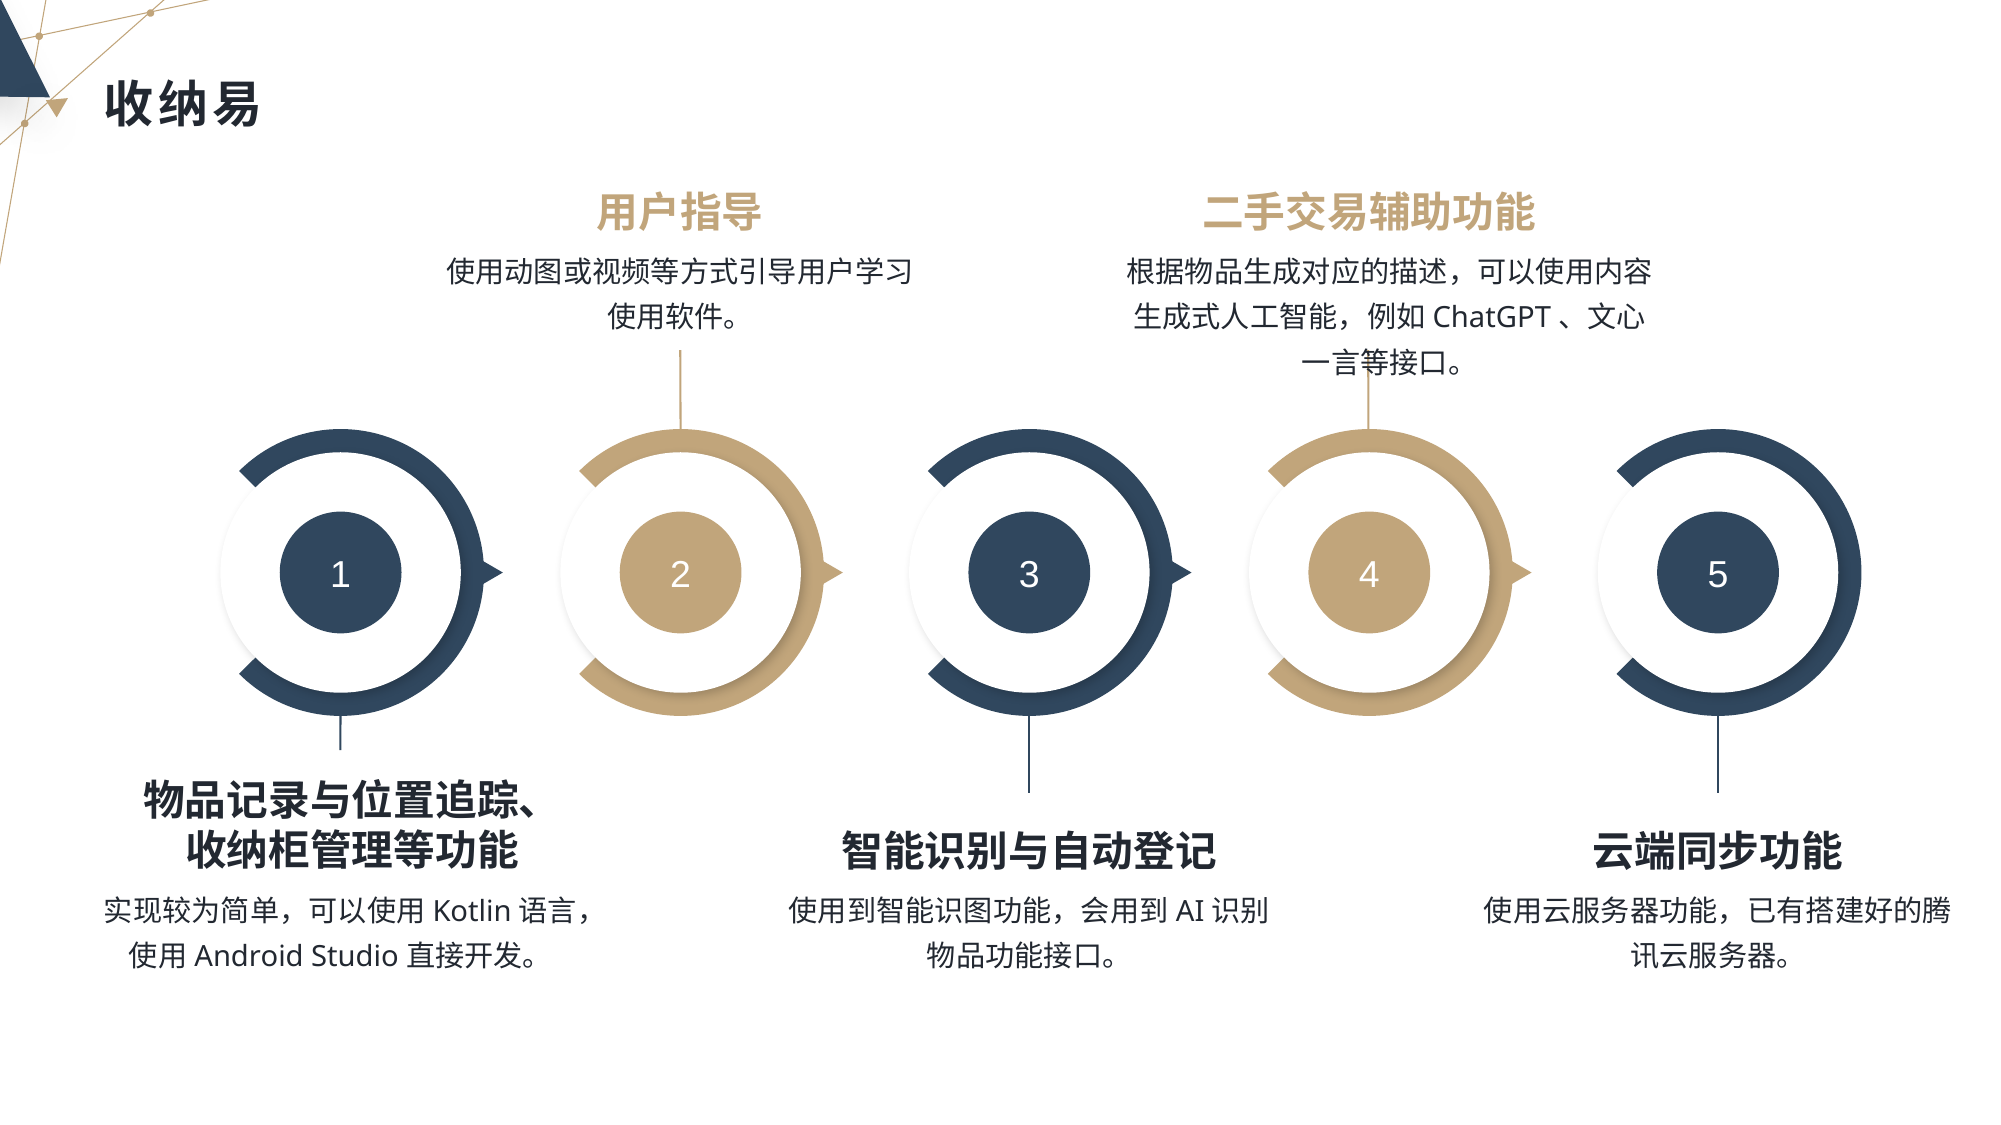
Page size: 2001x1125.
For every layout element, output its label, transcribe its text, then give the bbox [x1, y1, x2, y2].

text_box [93, 185, 1966, 973]
title 收纳易 [103, 69, 1004, 143]
